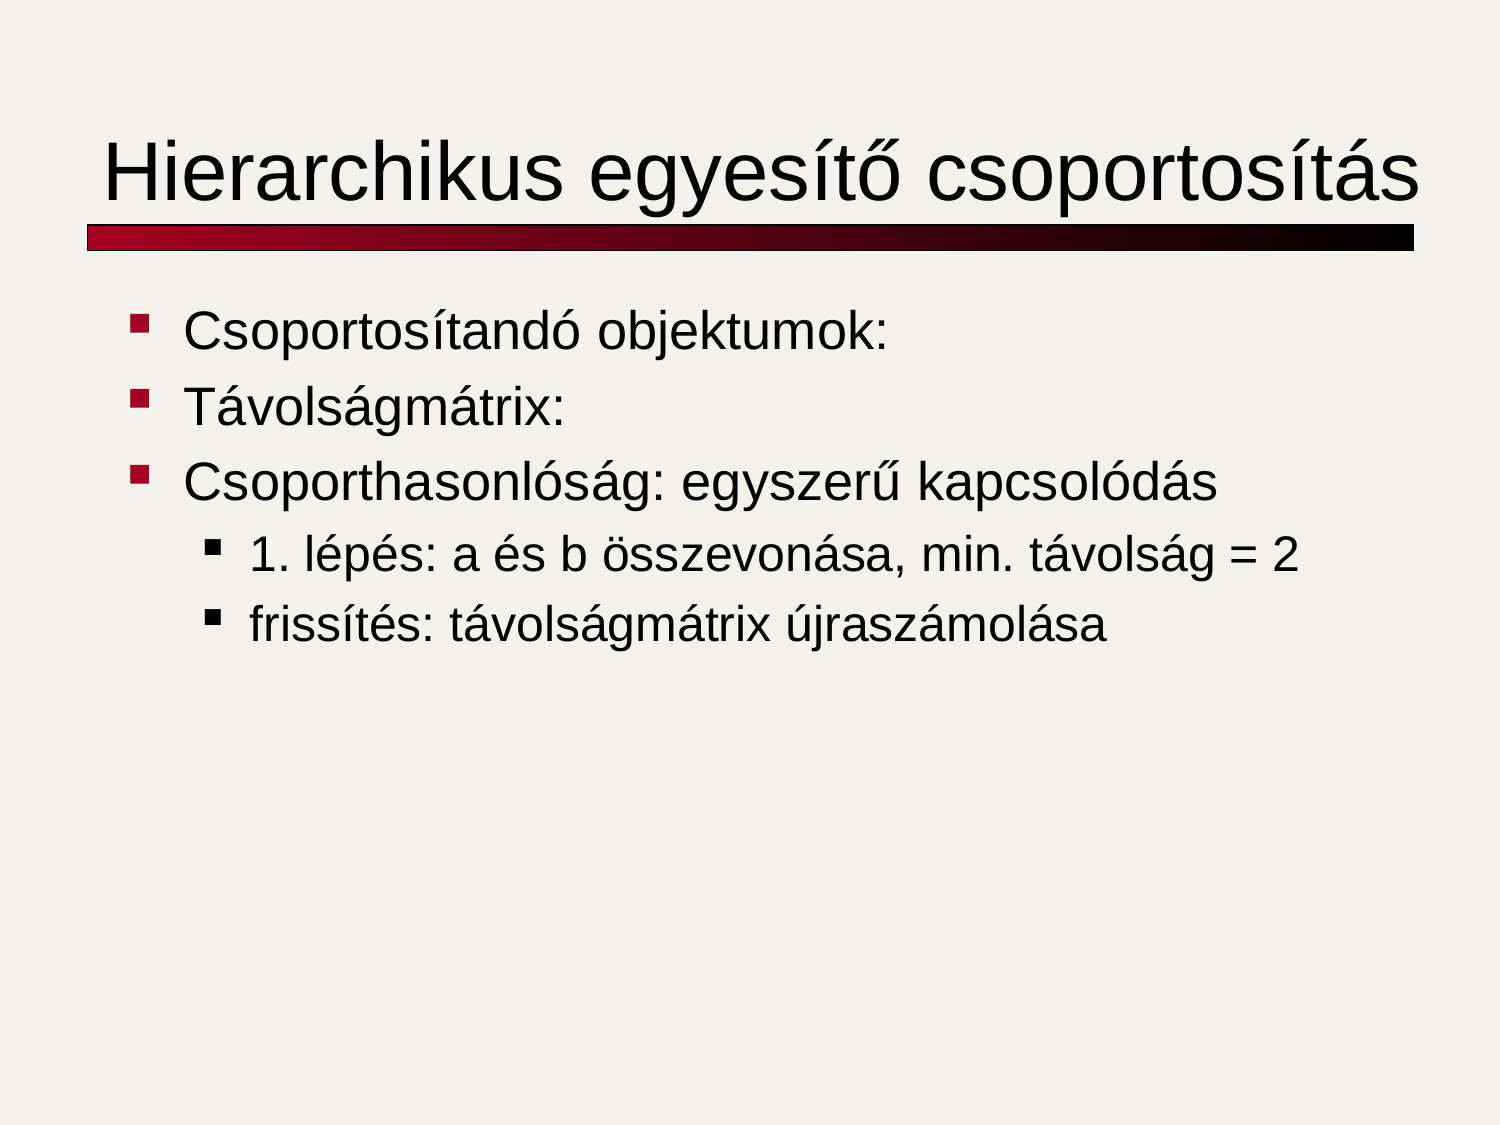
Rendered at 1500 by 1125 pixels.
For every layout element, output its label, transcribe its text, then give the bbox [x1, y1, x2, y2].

title Hierarchikus egyesítő csoportosítás [87, 62, 1475, 225]
